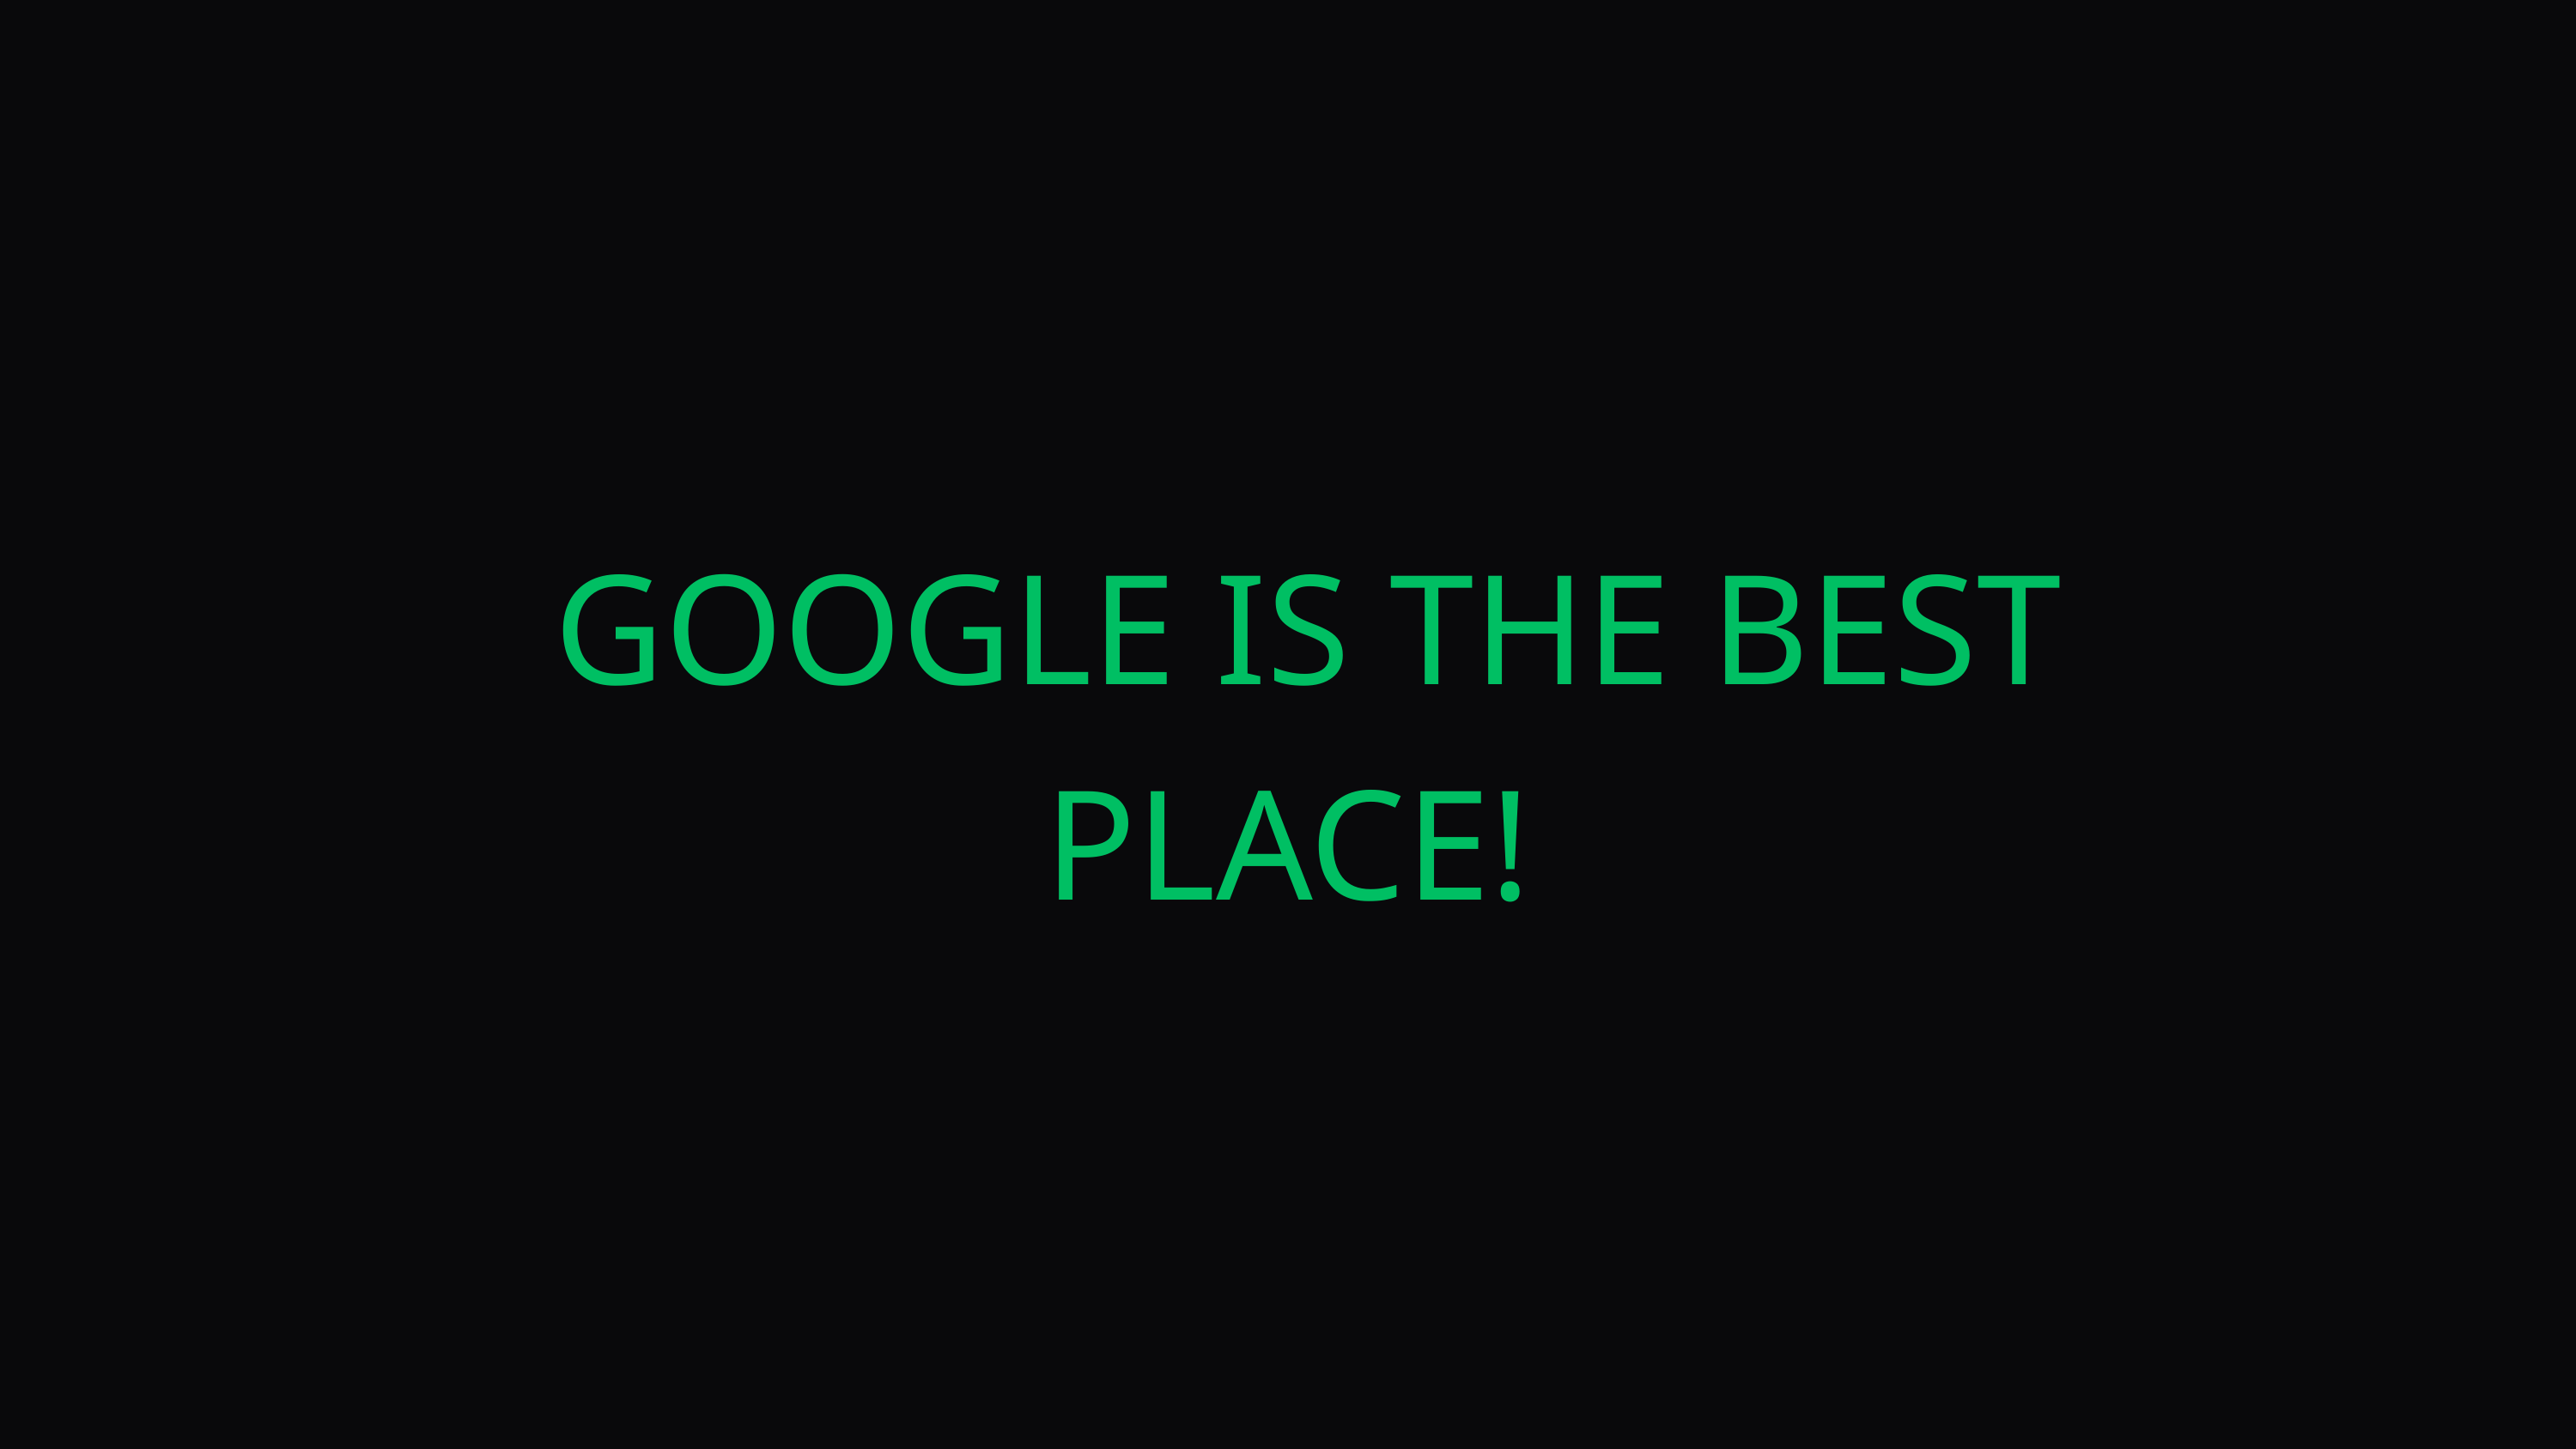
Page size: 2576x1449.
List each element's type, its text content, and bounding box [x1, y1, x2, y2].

text_box GOOGLE IS THE BEST PLACE! [434, 499, 2142, 931]
